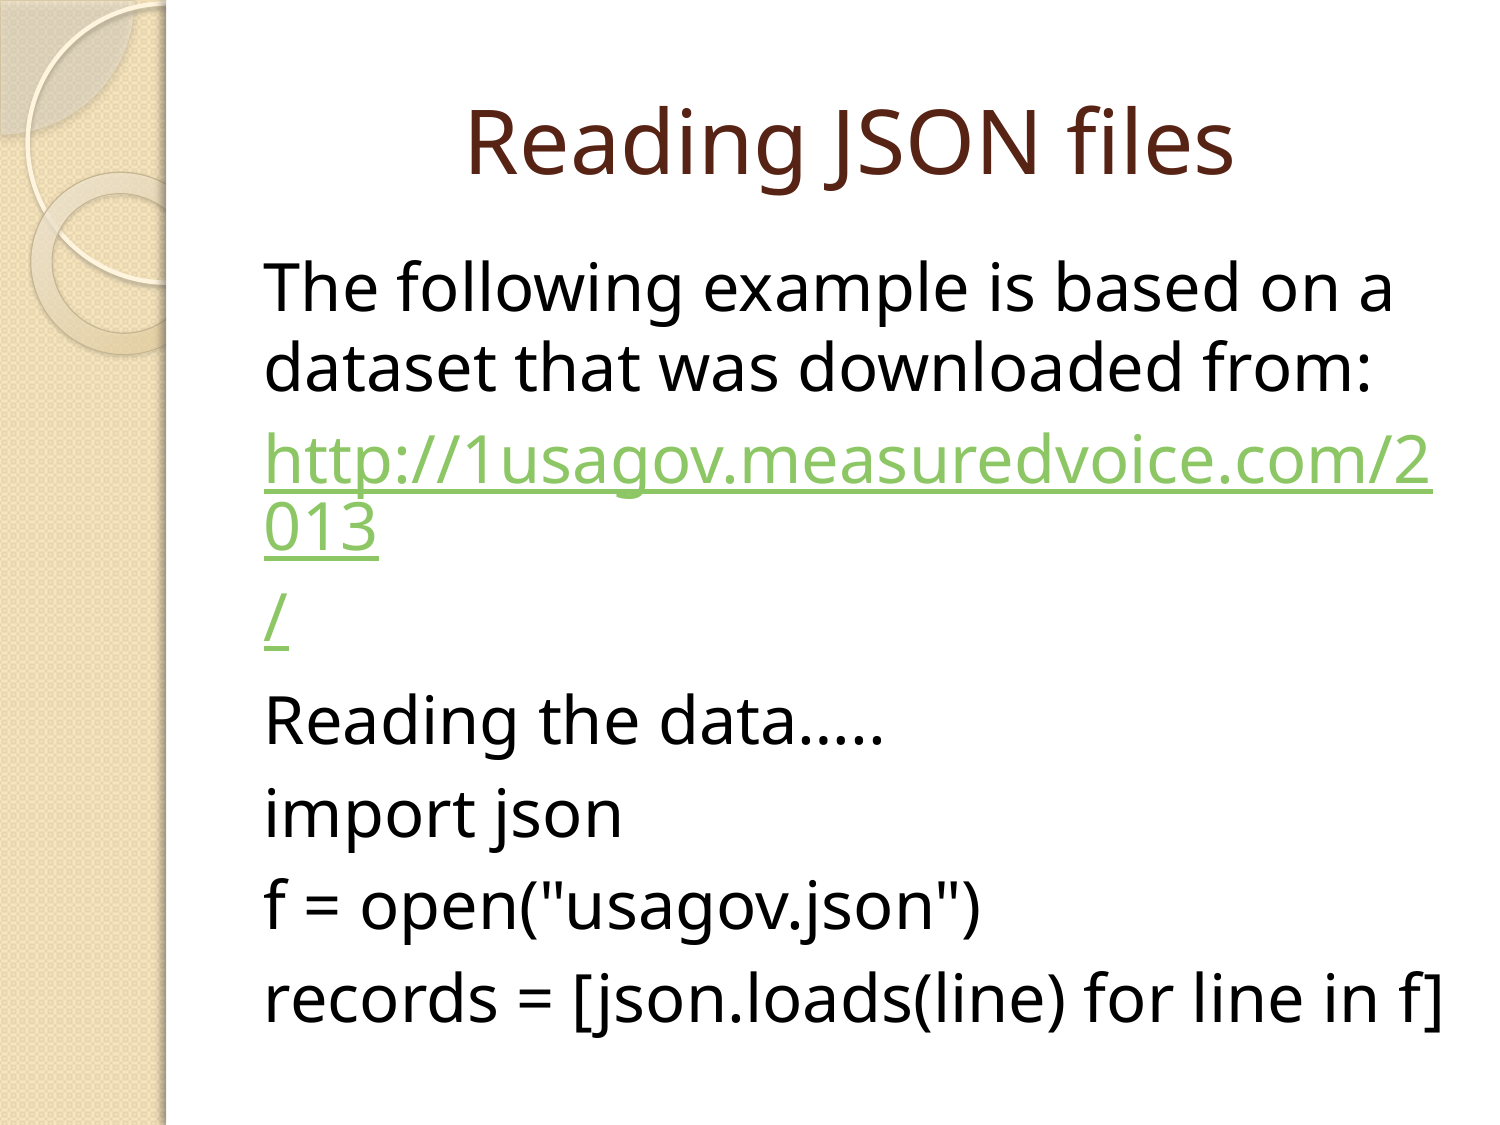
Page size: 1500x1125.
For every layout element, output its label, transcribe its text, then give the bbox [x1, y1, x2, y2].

title Reading JSON files [235, 45, 1466, 233]
list The following example is based on a dataset that was downloaded from: http://1usagov.measuredvoice.com/2013/ Reading the data….. import json f = open("usagov.json") records = [json.loads(line) for line in f] [235, 237, 1466, 1025]
